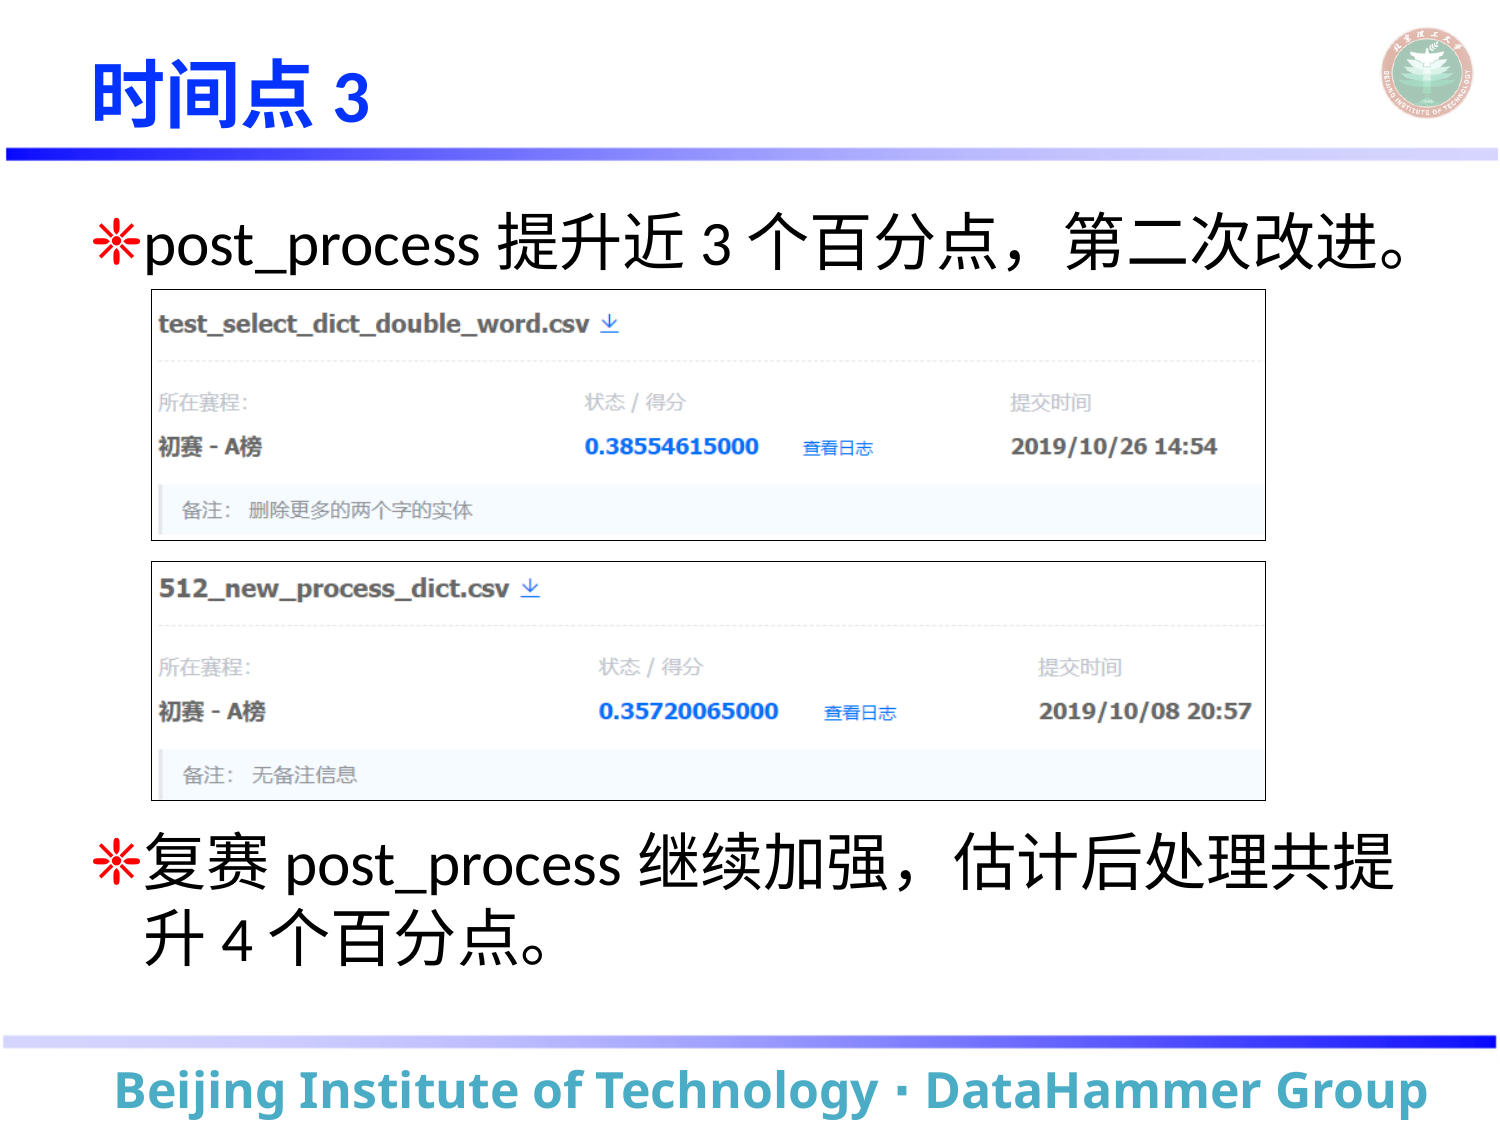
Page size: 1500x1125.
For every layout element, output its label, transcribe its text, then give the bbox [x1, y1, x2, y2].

list post_process提升近3个百分点，第二次改进。 复赛post_process继续加强，估计后处理共提升4个百分点。 [75, 194, 1425, 1026]
picture [150, 288, 1266, 541]
title 时间点3 [75, 38, 1425, 148]
picture [0, 133, 1500, 169]
picture [150, 561, 1266, 801]
picture [3, 1028, 1500, 1062]
